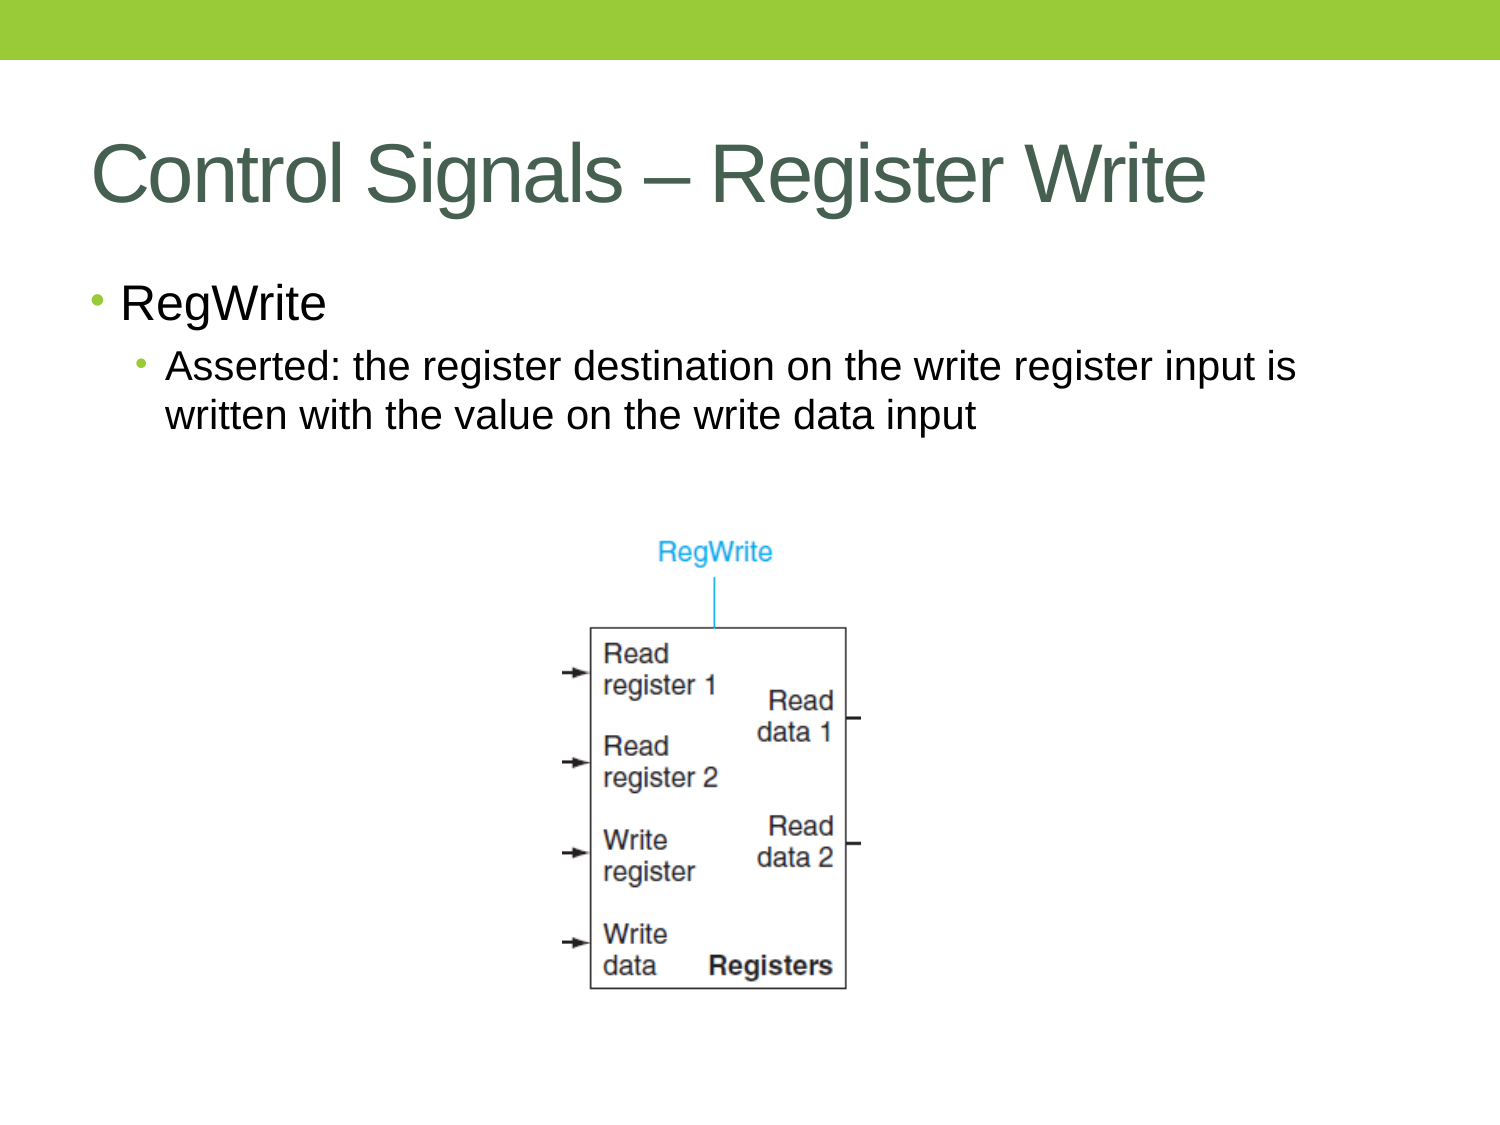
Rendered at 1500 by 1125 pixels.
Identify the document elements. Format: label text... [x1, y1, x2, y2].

list RegWrite Asserted: the register destination on the write register input is written with the value on the write data input [75, 262, 1425, 1063]
picture [562, 524, 862, 1002]
title Control Signals – Register Write [75, 87, 1425, 250]
